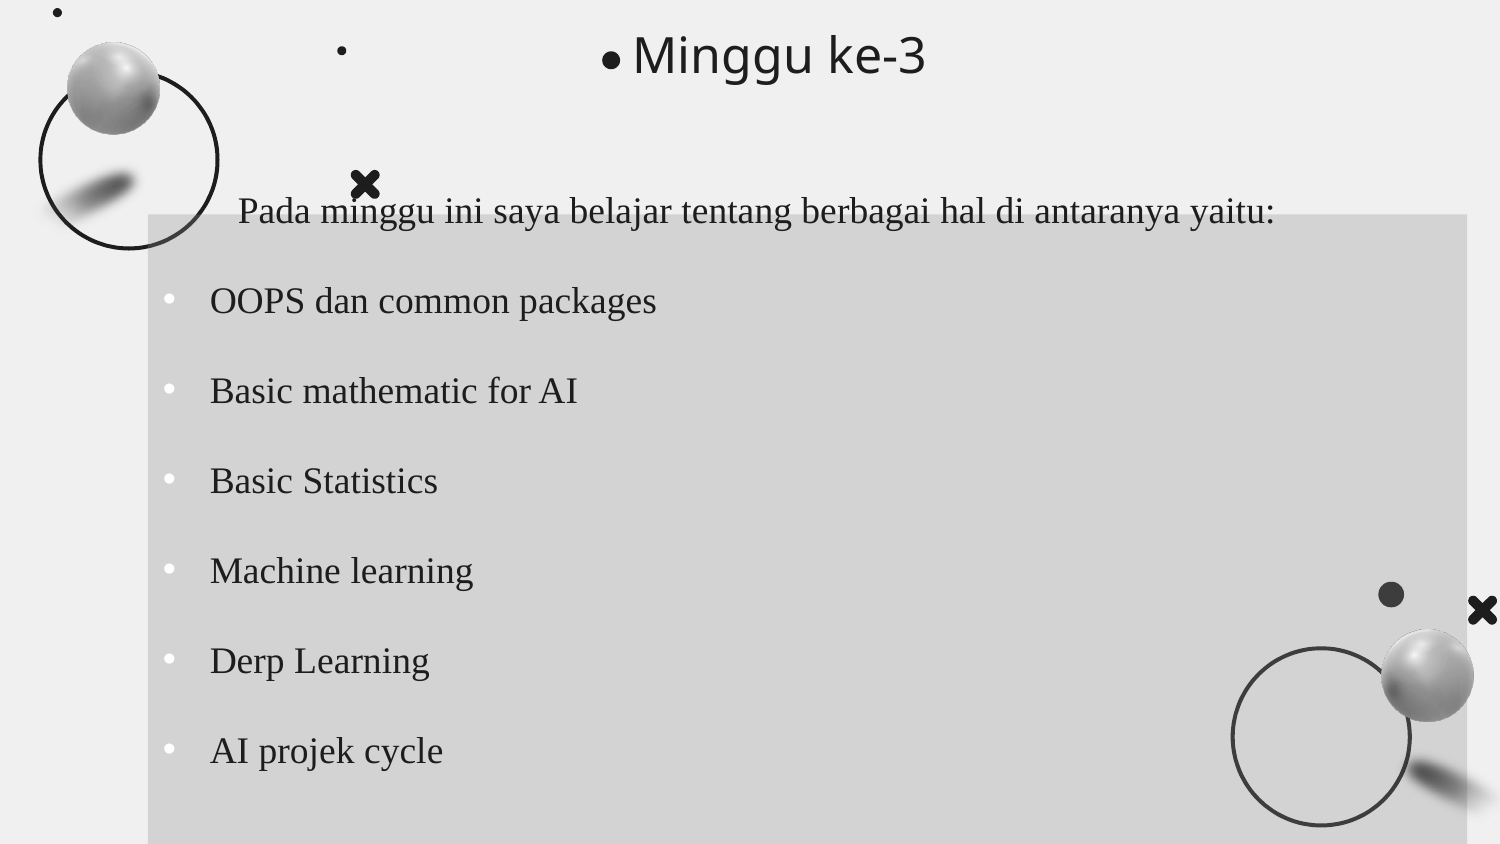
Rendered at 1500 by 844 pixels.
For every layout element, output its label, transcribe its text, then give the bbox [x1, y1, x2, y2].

picture [1381, 629, 1500, 823]
text_box Minggu ke-3 [147, 15, 1412, 91]
text_box Pada minggu ini saya belajar tentang berbagai hal di antaranya yaitu: OOPS dan common packages Basic mathematic for AI Basic Statistics Machine learning Derp Learning AI projek cycle [147, 214, 1468, 844]
picture [32, 41, 160, 236]
